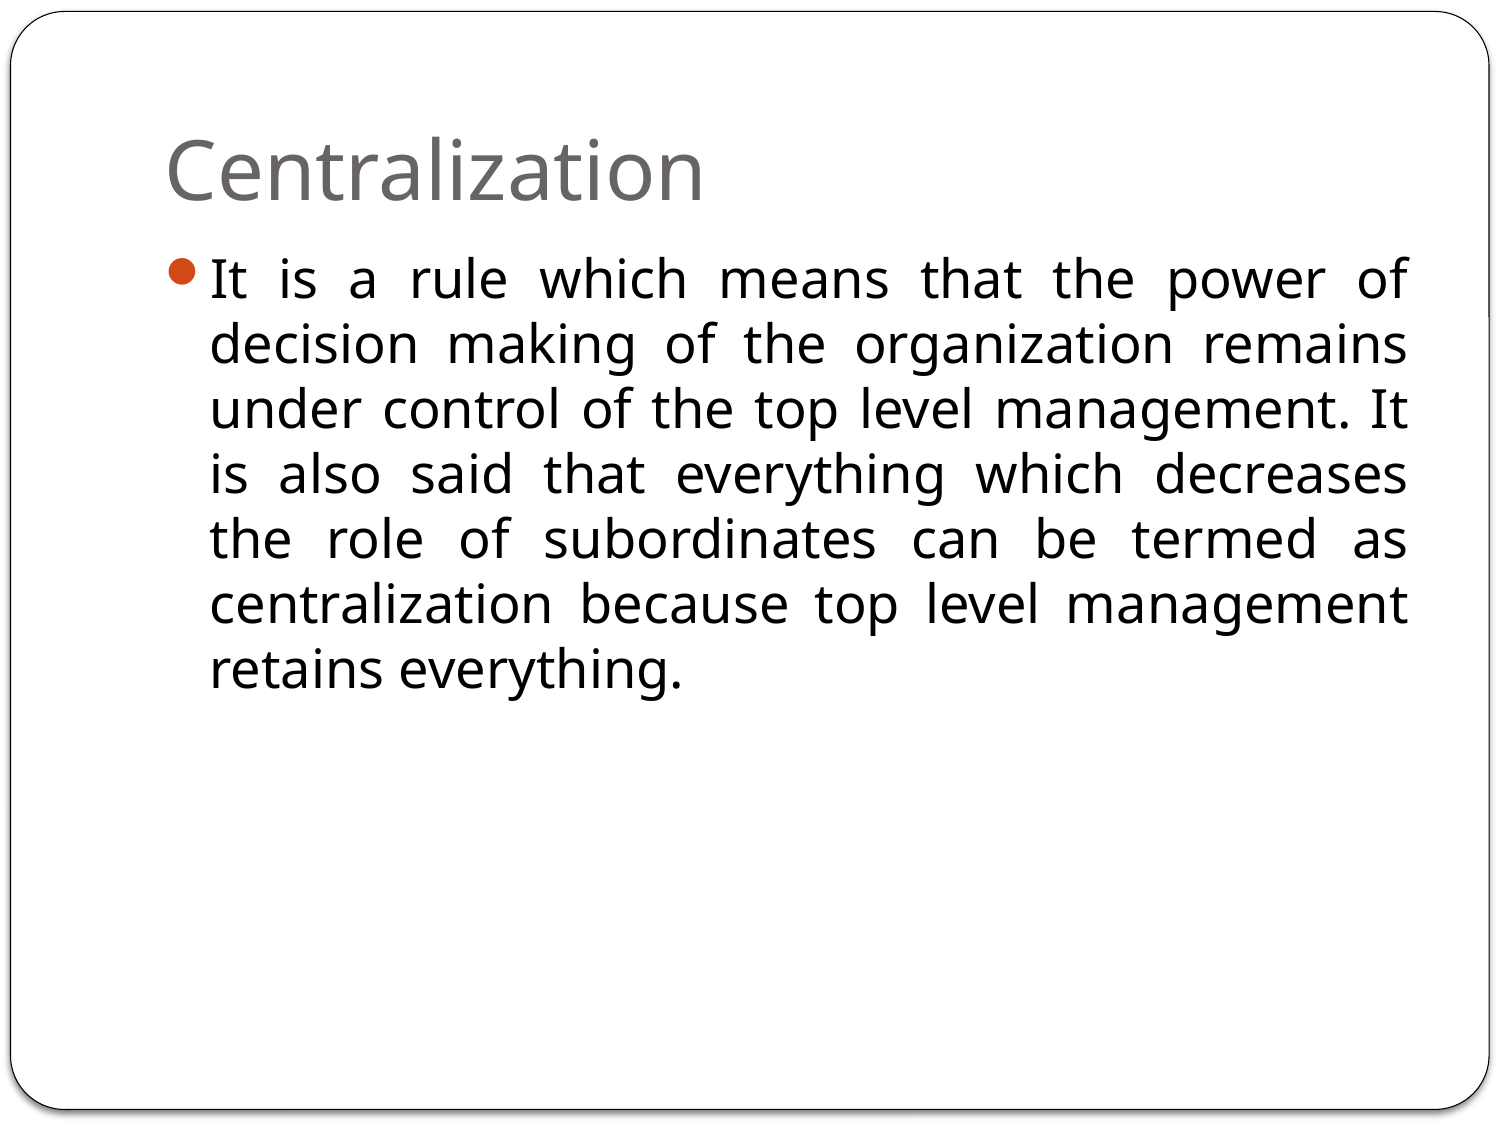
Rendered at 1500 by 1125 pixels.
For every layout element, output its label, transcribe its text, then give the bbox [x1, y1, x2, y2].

list It is a rule which means that the power of decision making of the organization remains under control of the top level management. It is also said that everything which decreases the role of subordinates can be termed as centralization because top level management retains everything. [150, 237, 1425, 988]
title Centralization [150, 45, 1425, 233]
